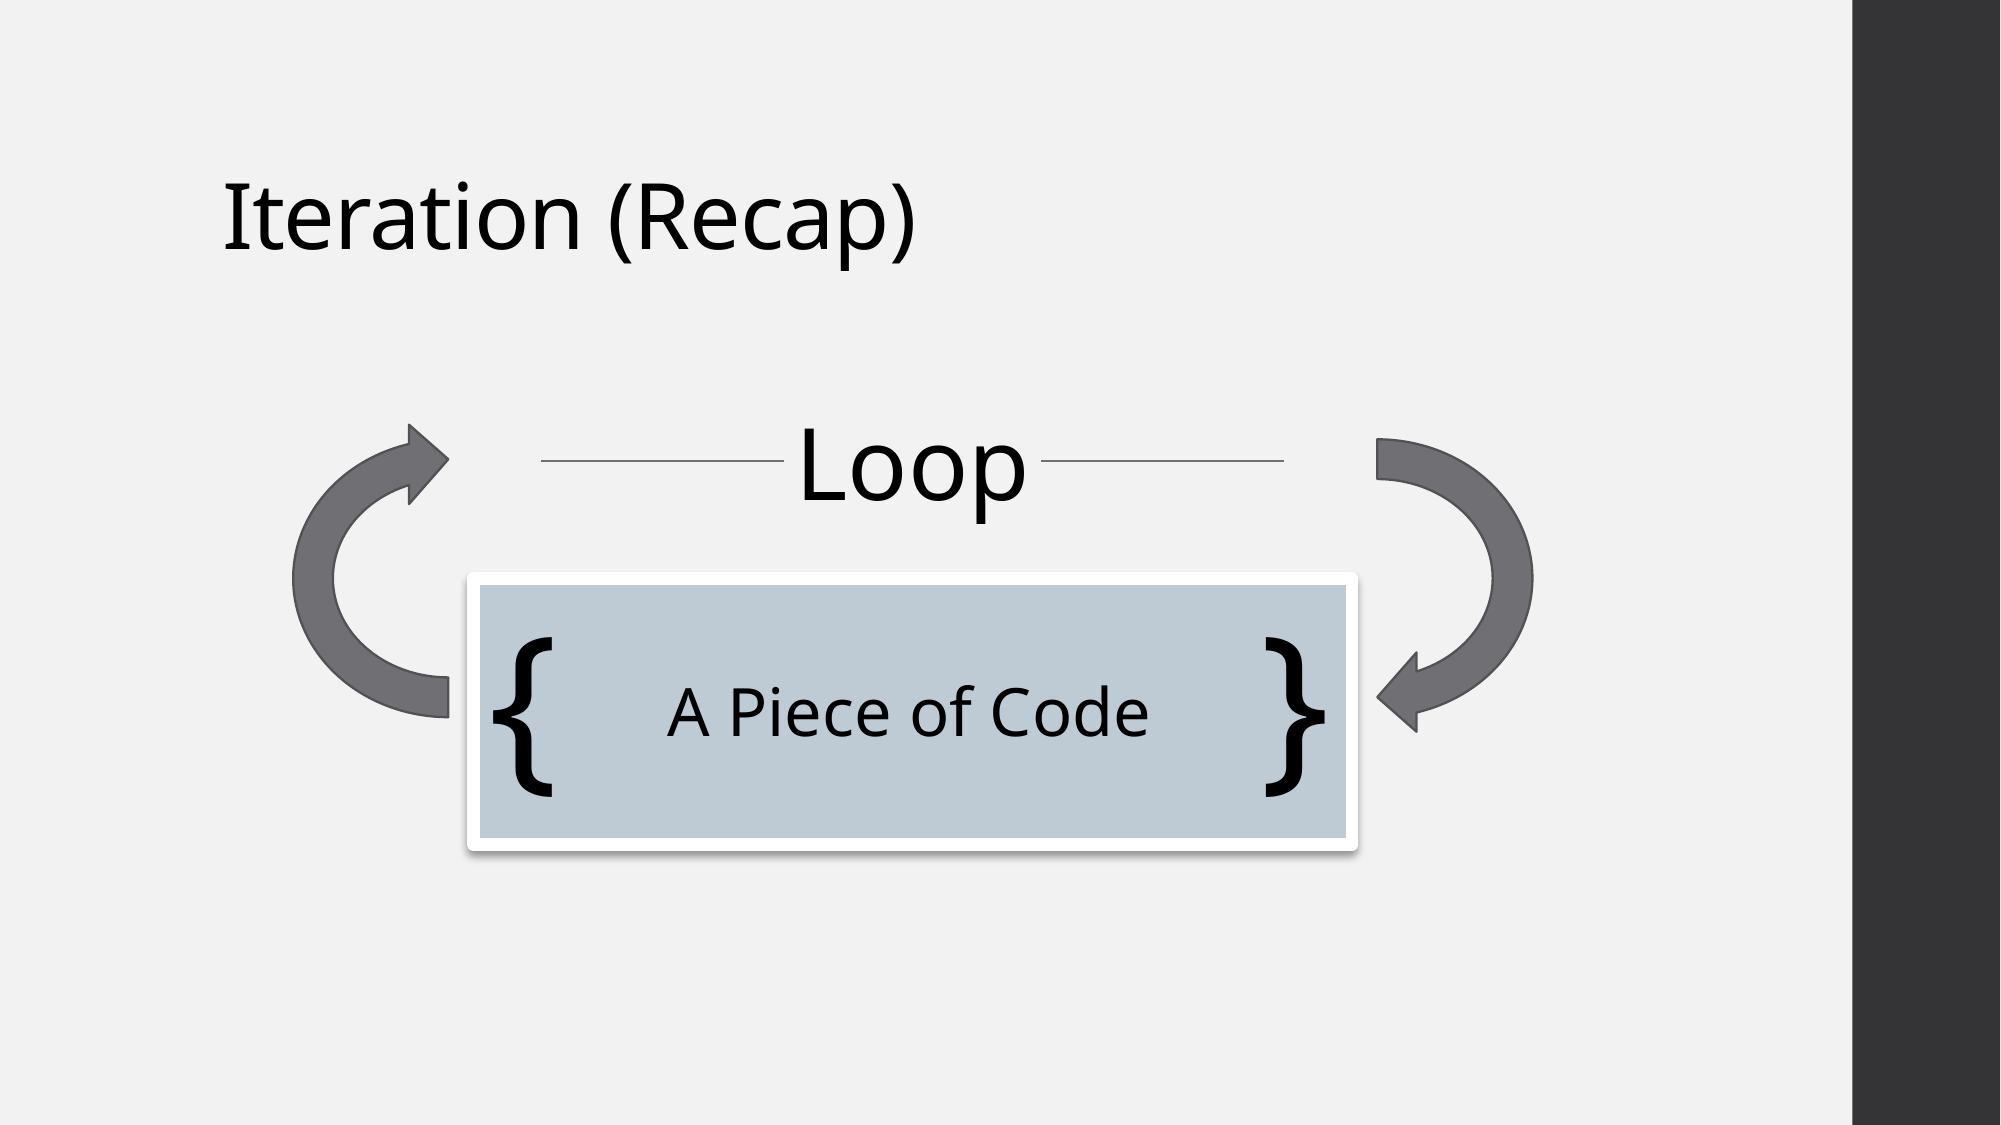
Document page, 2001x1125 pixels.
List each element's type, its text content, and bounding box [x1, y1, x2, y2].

text_box [291, 423, 450, 719]
text_box [1376, 438, 1534, 733]
title Iteration (Recap) [206, 60, 1797, 278]
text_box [473, 578, 1353, 845]
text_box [541, 392, 1285, 530]
